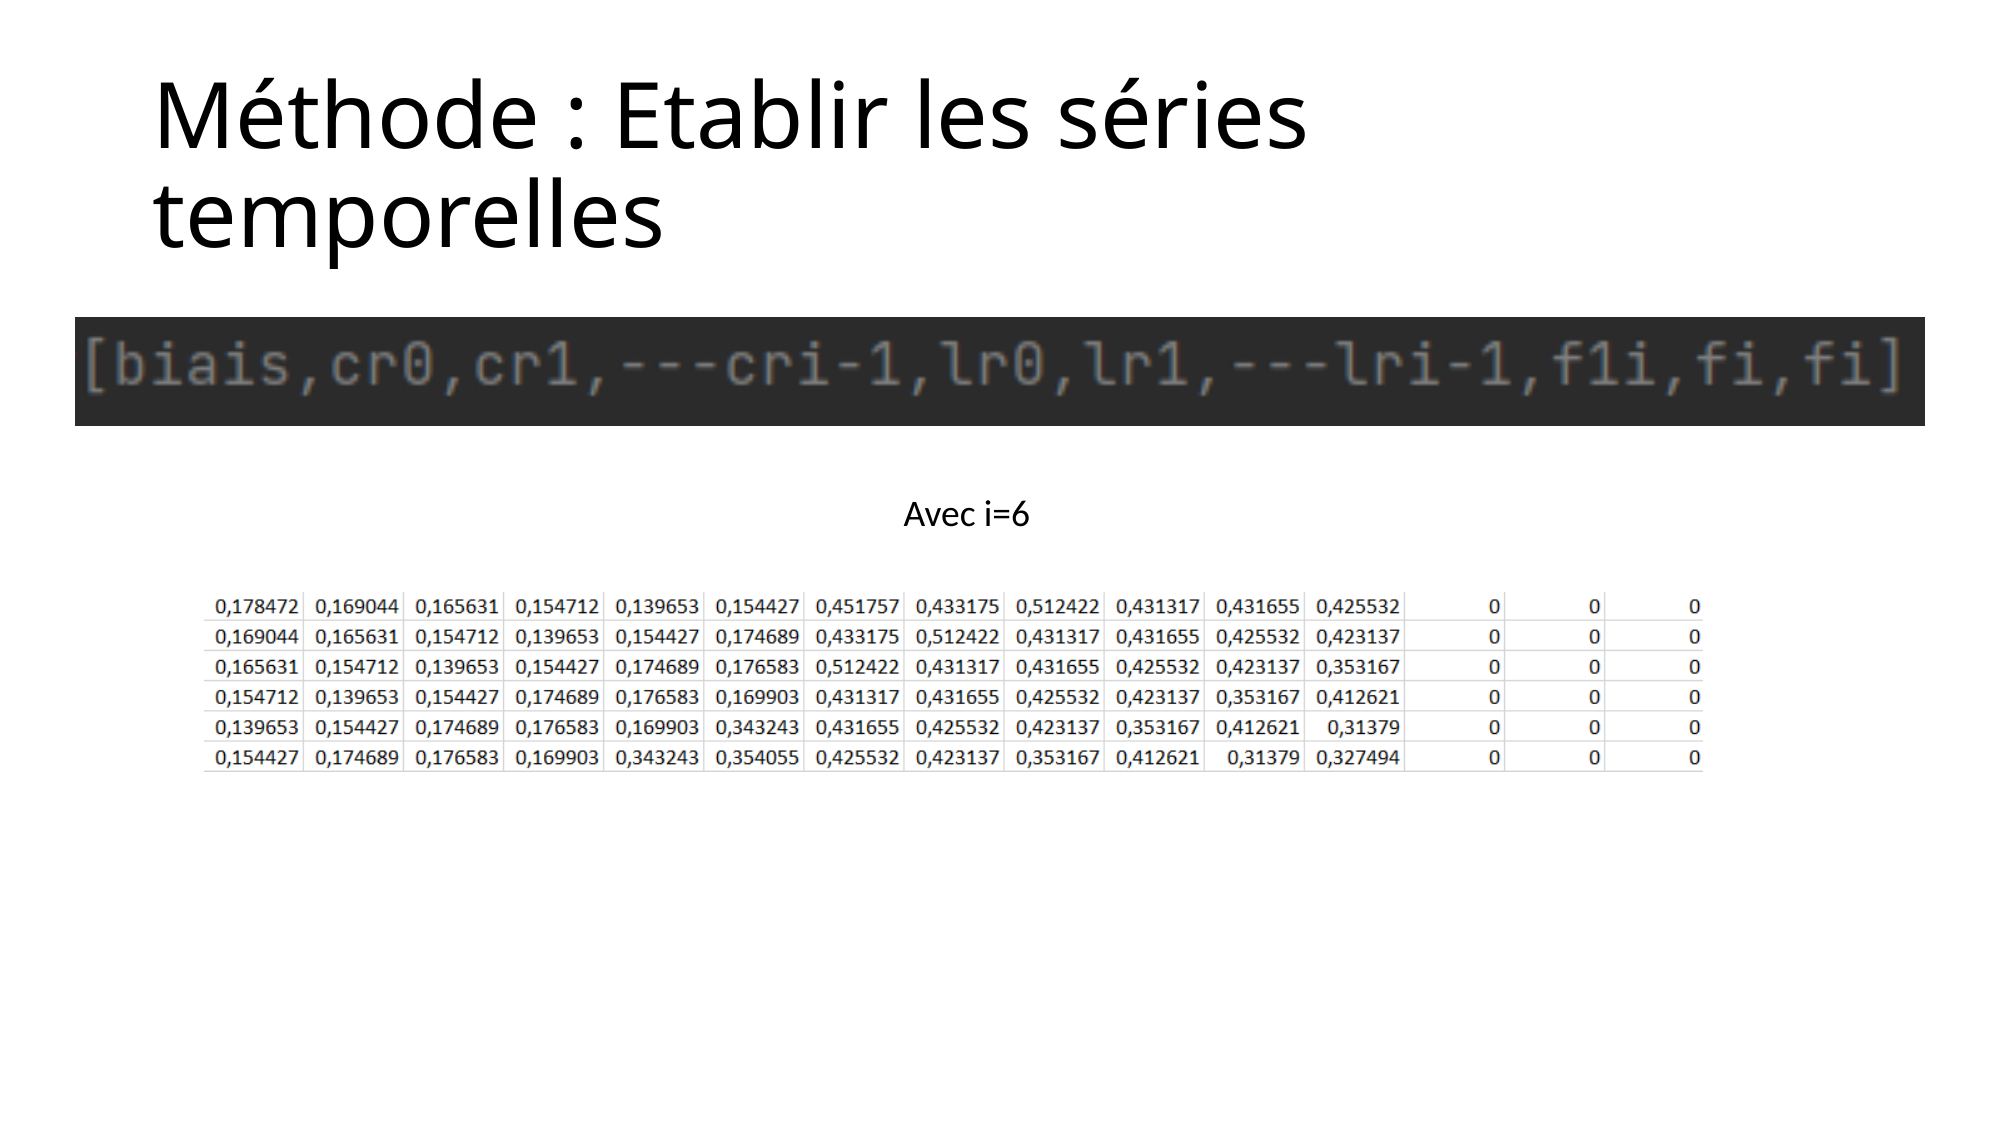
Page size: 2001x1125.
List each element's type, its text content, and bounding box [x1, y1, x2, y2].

text_box Avec i=6 [888, 481, 1373, 542]
picture [75, 317, 1925, 426]
title Méthode : Etablir les séries temporelles [137, 59, 1863, 278]
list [204, 592, 1703, 772]
